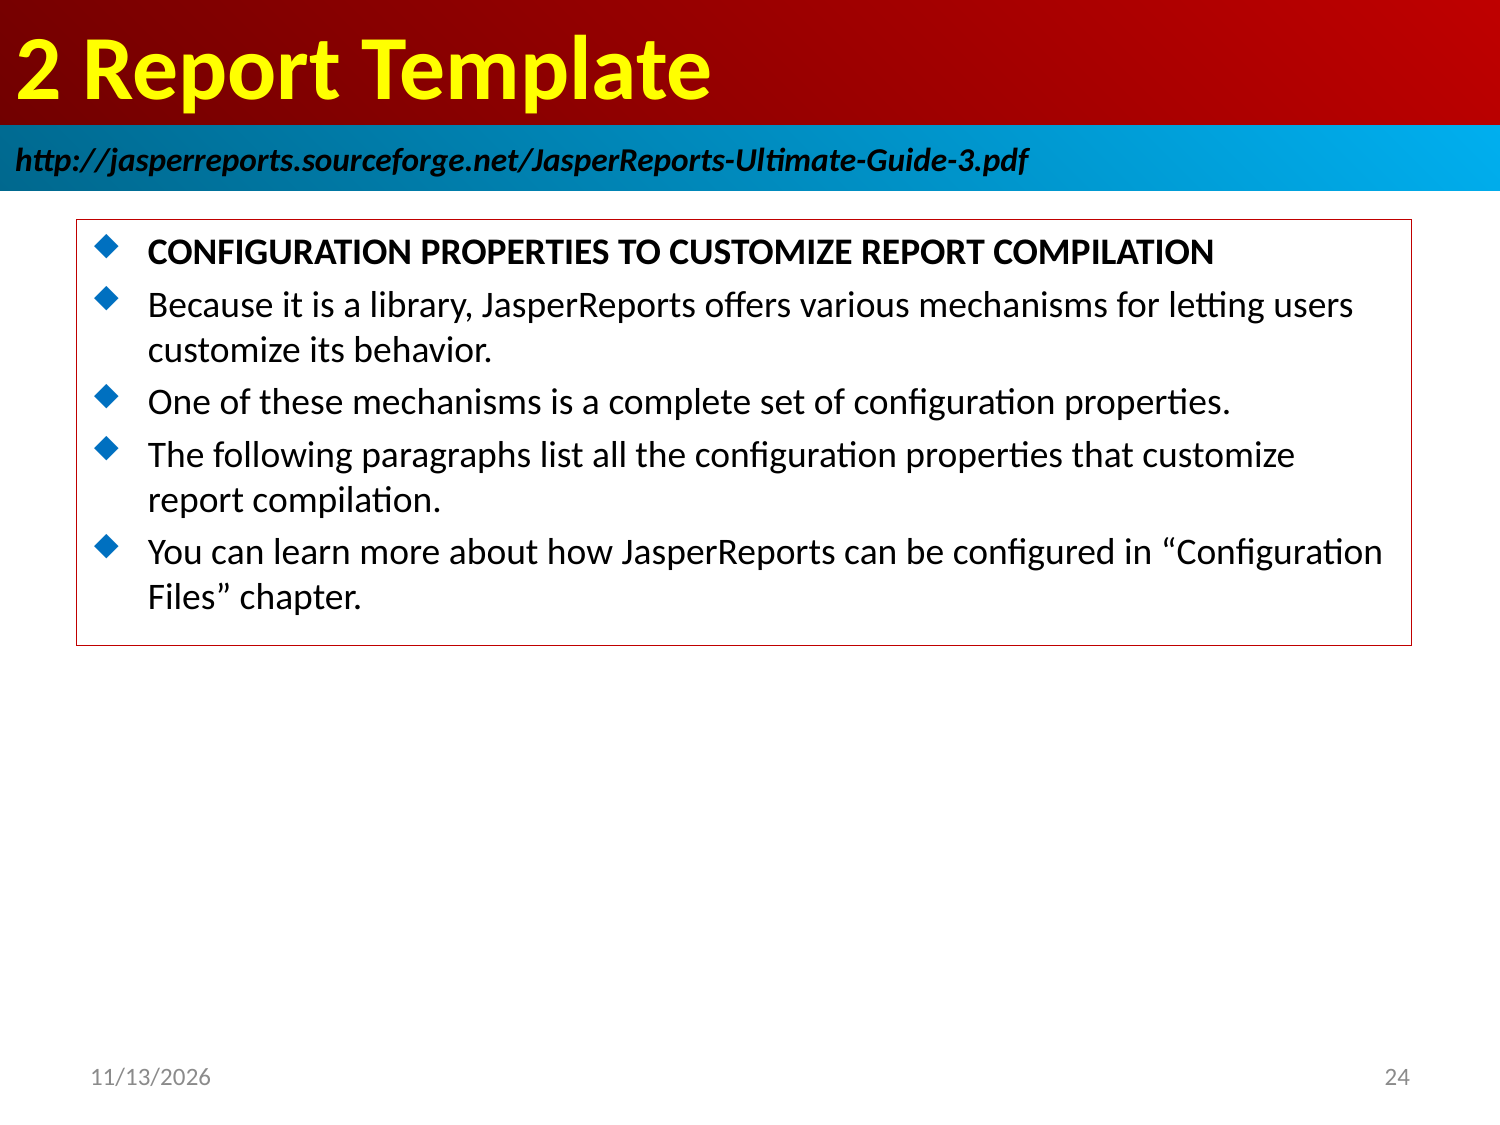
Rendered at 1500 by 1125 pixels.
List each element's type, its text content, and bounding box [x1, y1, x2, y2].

text_box http://jasperreports.sourceforge.net/JasperReports-Ultimate-Guide-3.pdf [0, 125, 1500, 191]
subtitle CONFIGURATION PROPERTIES TO CUSTOMIZE REPORT COMPILATION Because it is a library, JasperReports offers various mechanisms for letting users customize its behavior. One of these mechanisms is a complete set of configuration properties. The following paragraphs list all the configuration properties that customize report compilation. You can learn more about how JasperReports can be configured in “Configuration Files” chapter. [76, 219, 1412, 646]
title 2 Report Template [0, 0, 1500, 125]
slide_number 24 [1074, 1042, 1425, 1109]
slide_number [75, 1042, 425, 1109]
